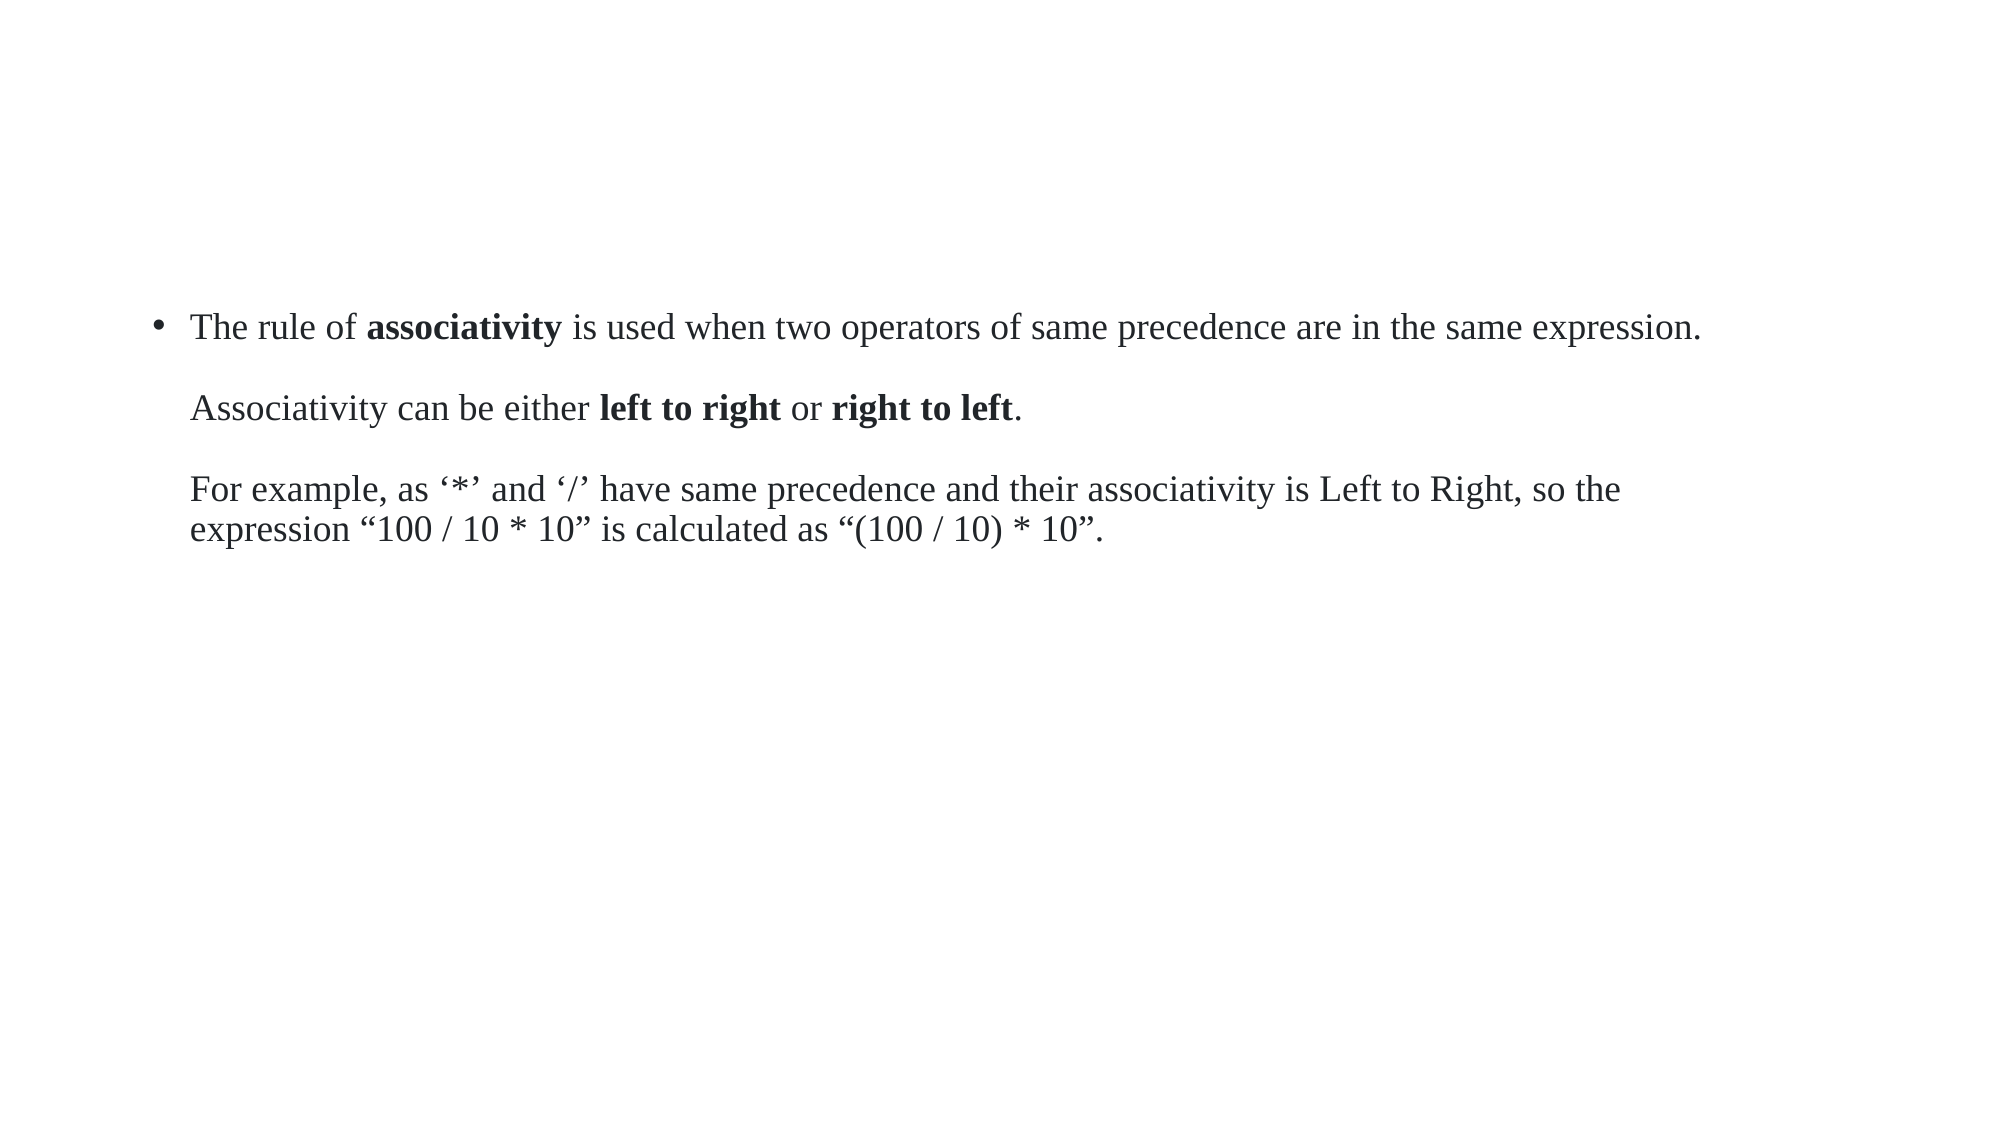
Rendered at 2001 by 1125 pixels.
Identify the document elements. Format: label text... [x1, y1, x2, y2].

list The rule of associativity is used when two operators of same precedence are in the same expression. Associativity can be either left to right or right to left. For example, as ‘*’ and ‘/’ have same precedence and their associativity is Left to Right, so the expression “100 / 10 * 10” is calculated as “(100 / 10) * 10”. [137, 299, 1863, 1014]
